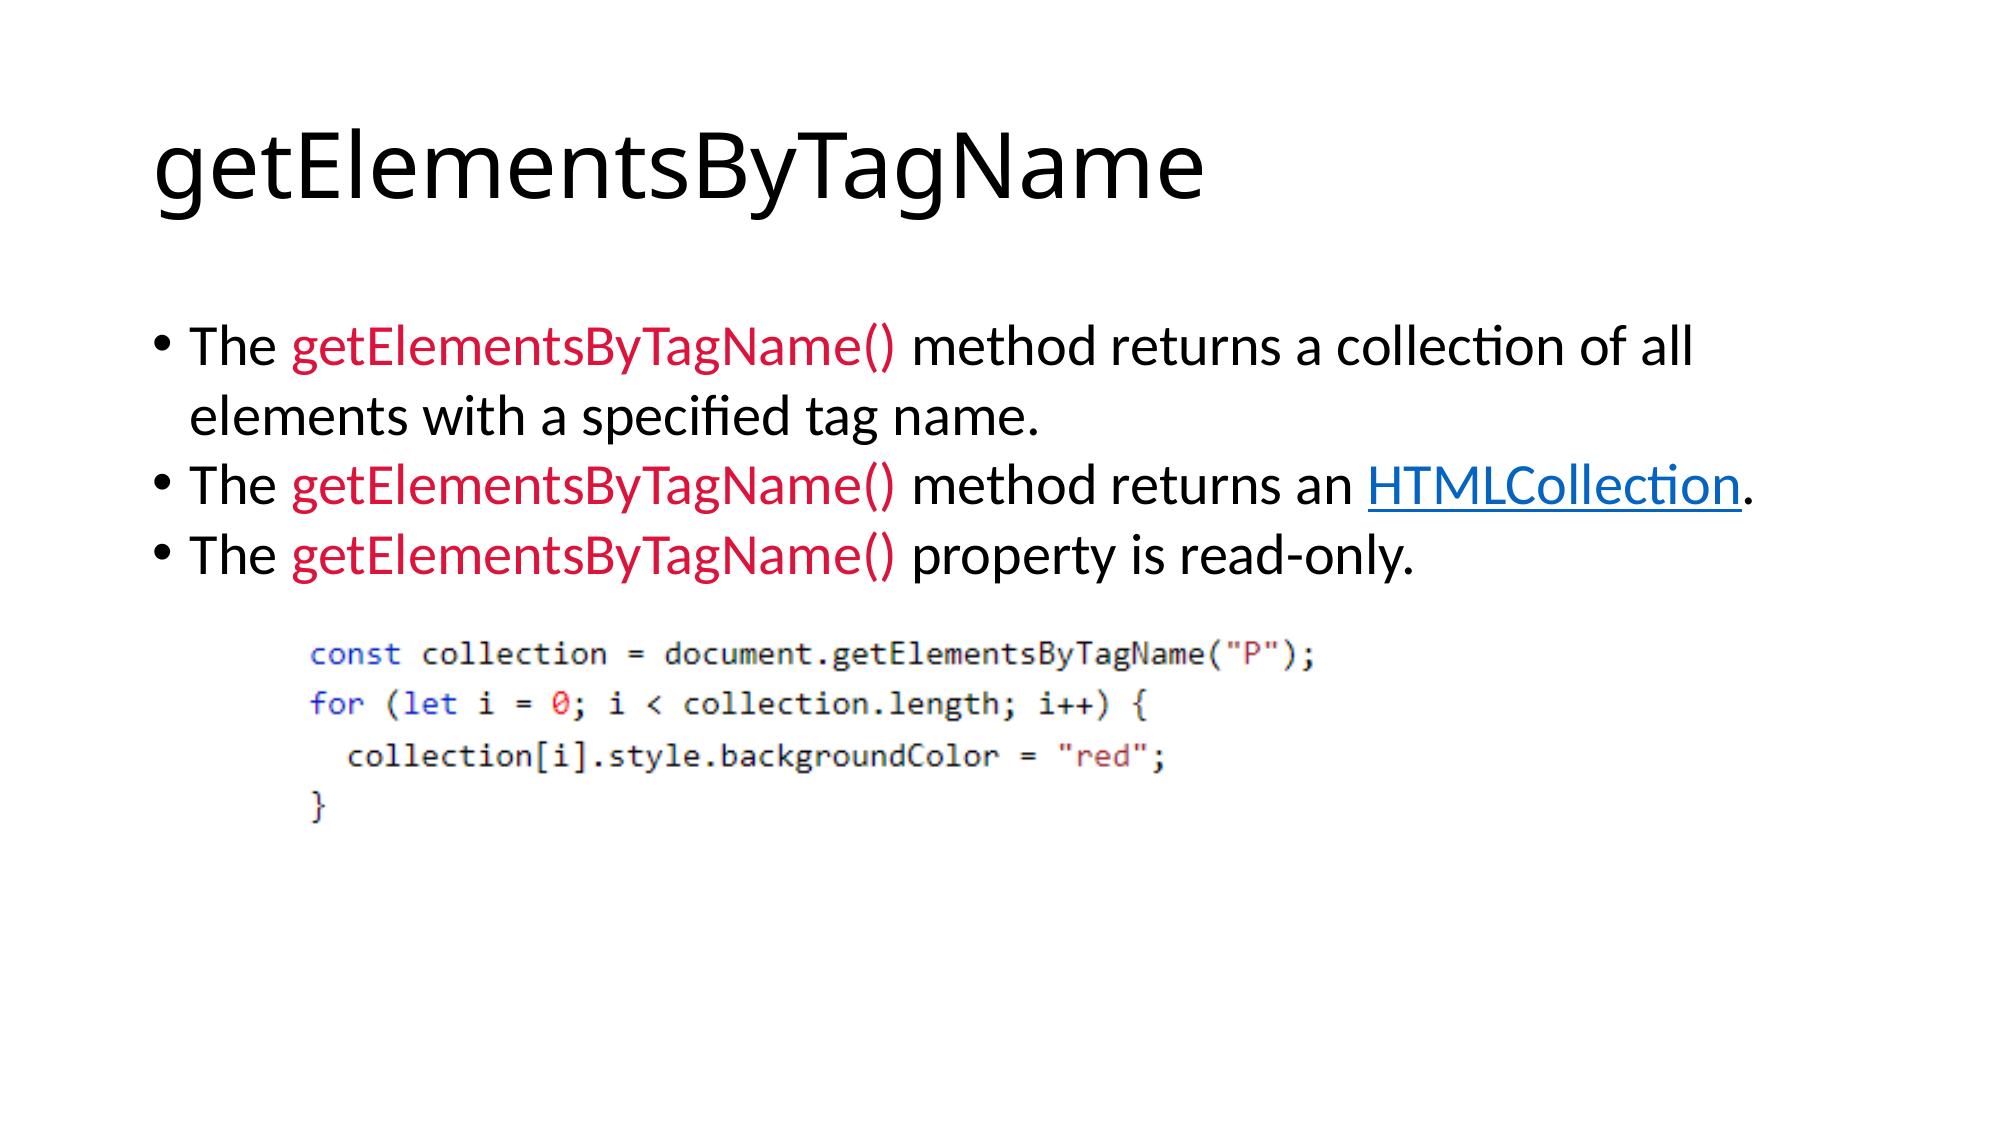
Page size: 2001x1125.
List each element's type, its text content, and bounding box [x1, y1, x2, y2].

picture [298, 633, 1358, 835]
title getElementsByTagName [137, 59, 1863, 278]
list The getElementsByTagName() method returns a collection of all elements with a specified tag name. The getElementsByTagName() method returns an HTMLCollection. The getElementsByTagName() property is read-only. [137, 299, 1863, 1014]
